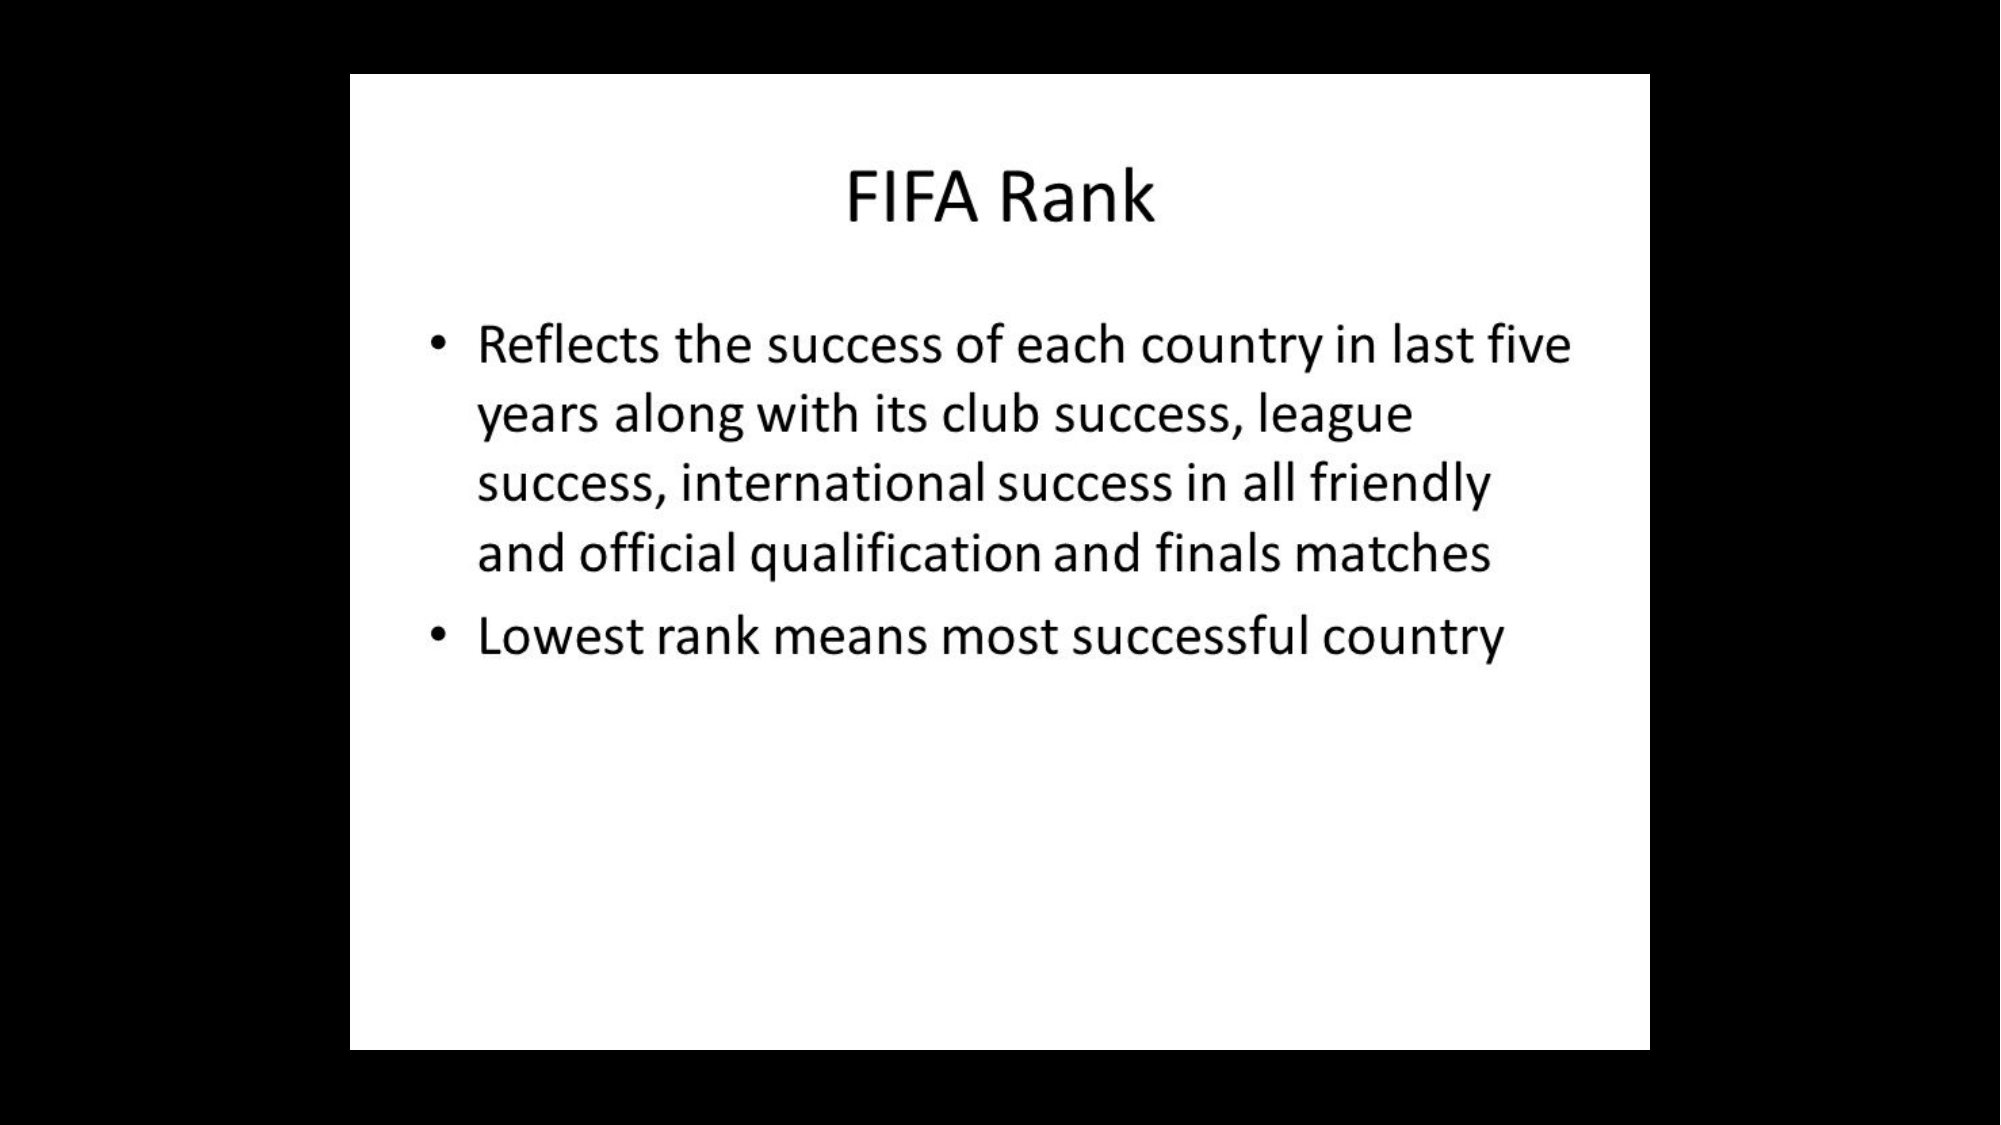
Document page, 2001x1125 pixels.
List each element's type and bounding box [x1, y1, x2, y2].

picture [349, 74, 1651, 1051]
